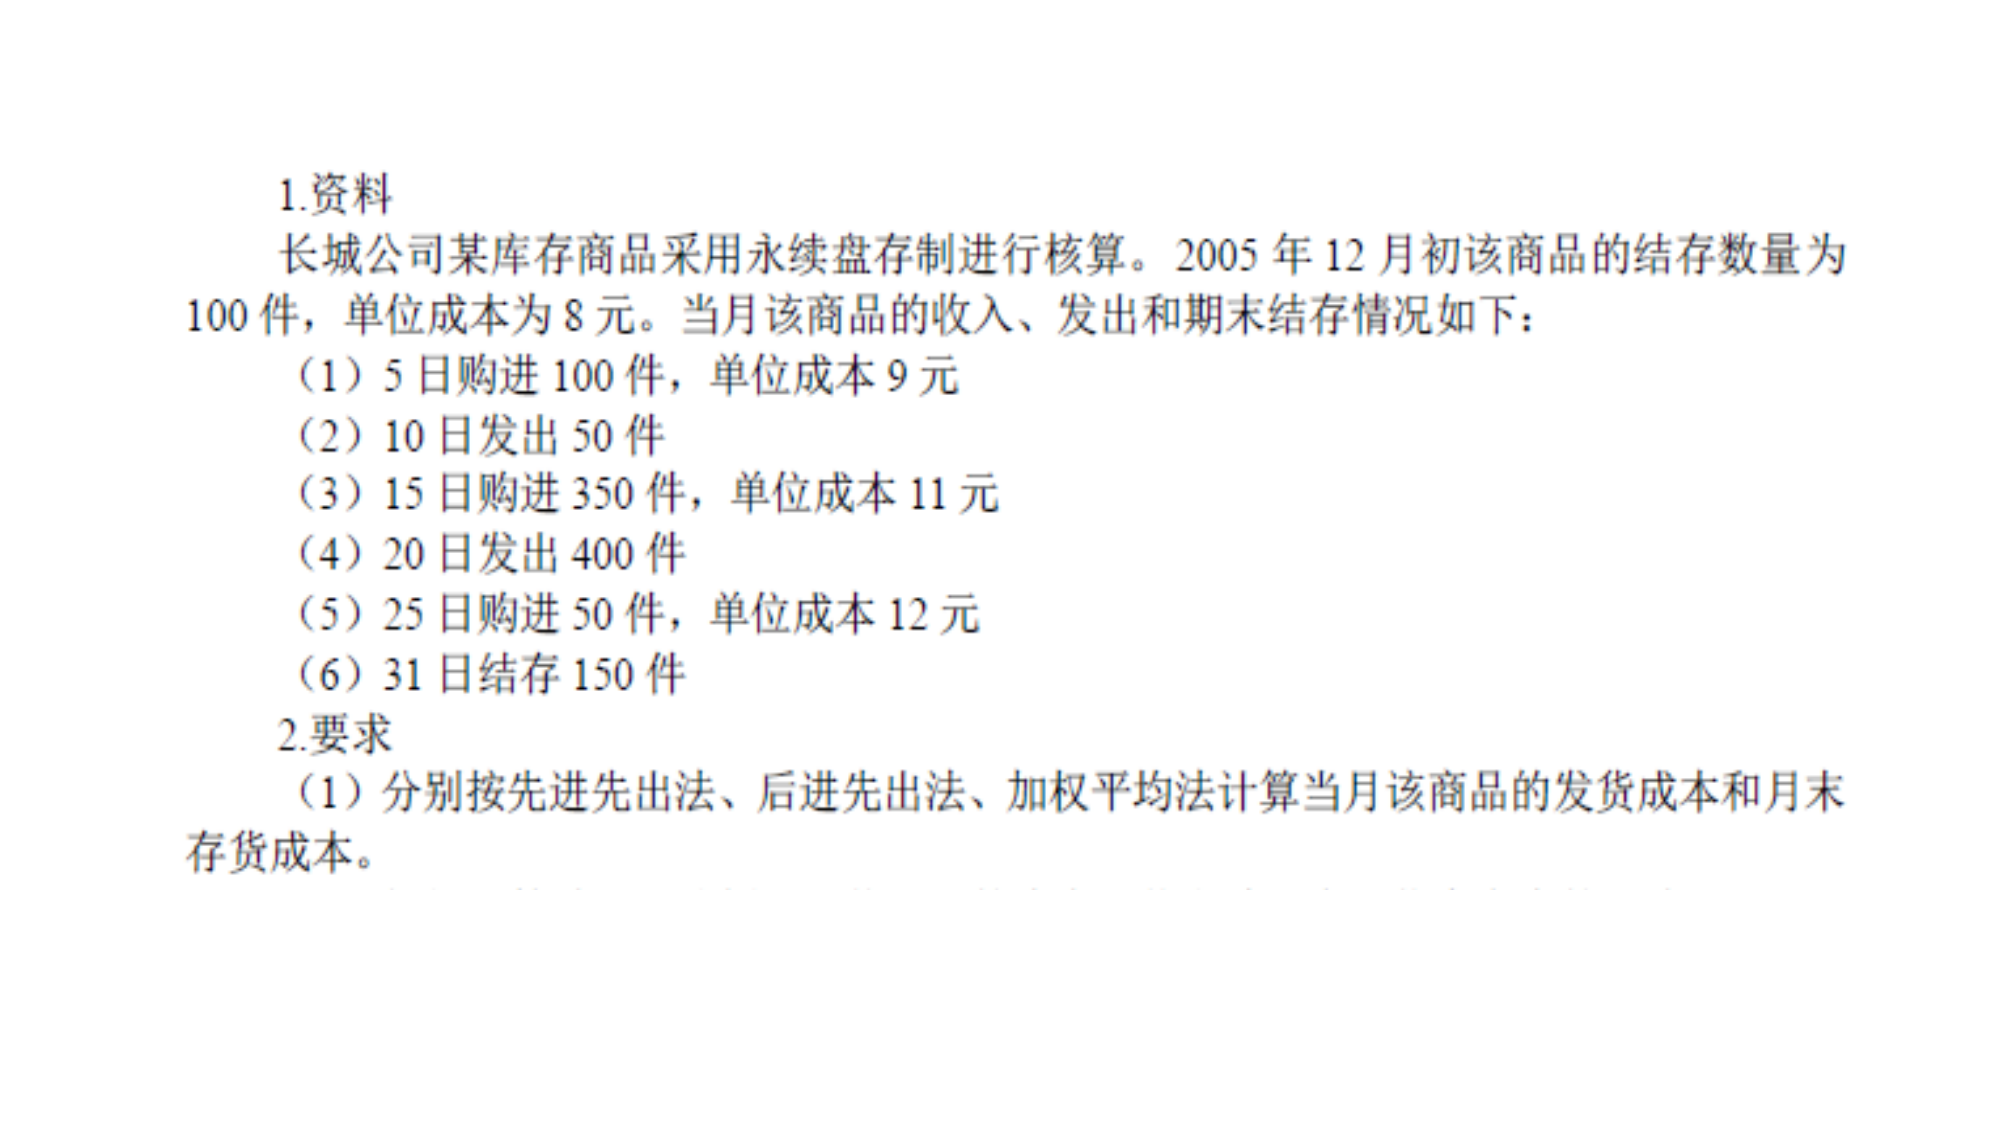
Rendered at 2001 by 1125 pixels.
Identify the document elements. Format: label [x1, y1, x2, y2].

list [106, 168, 1894, 889]
